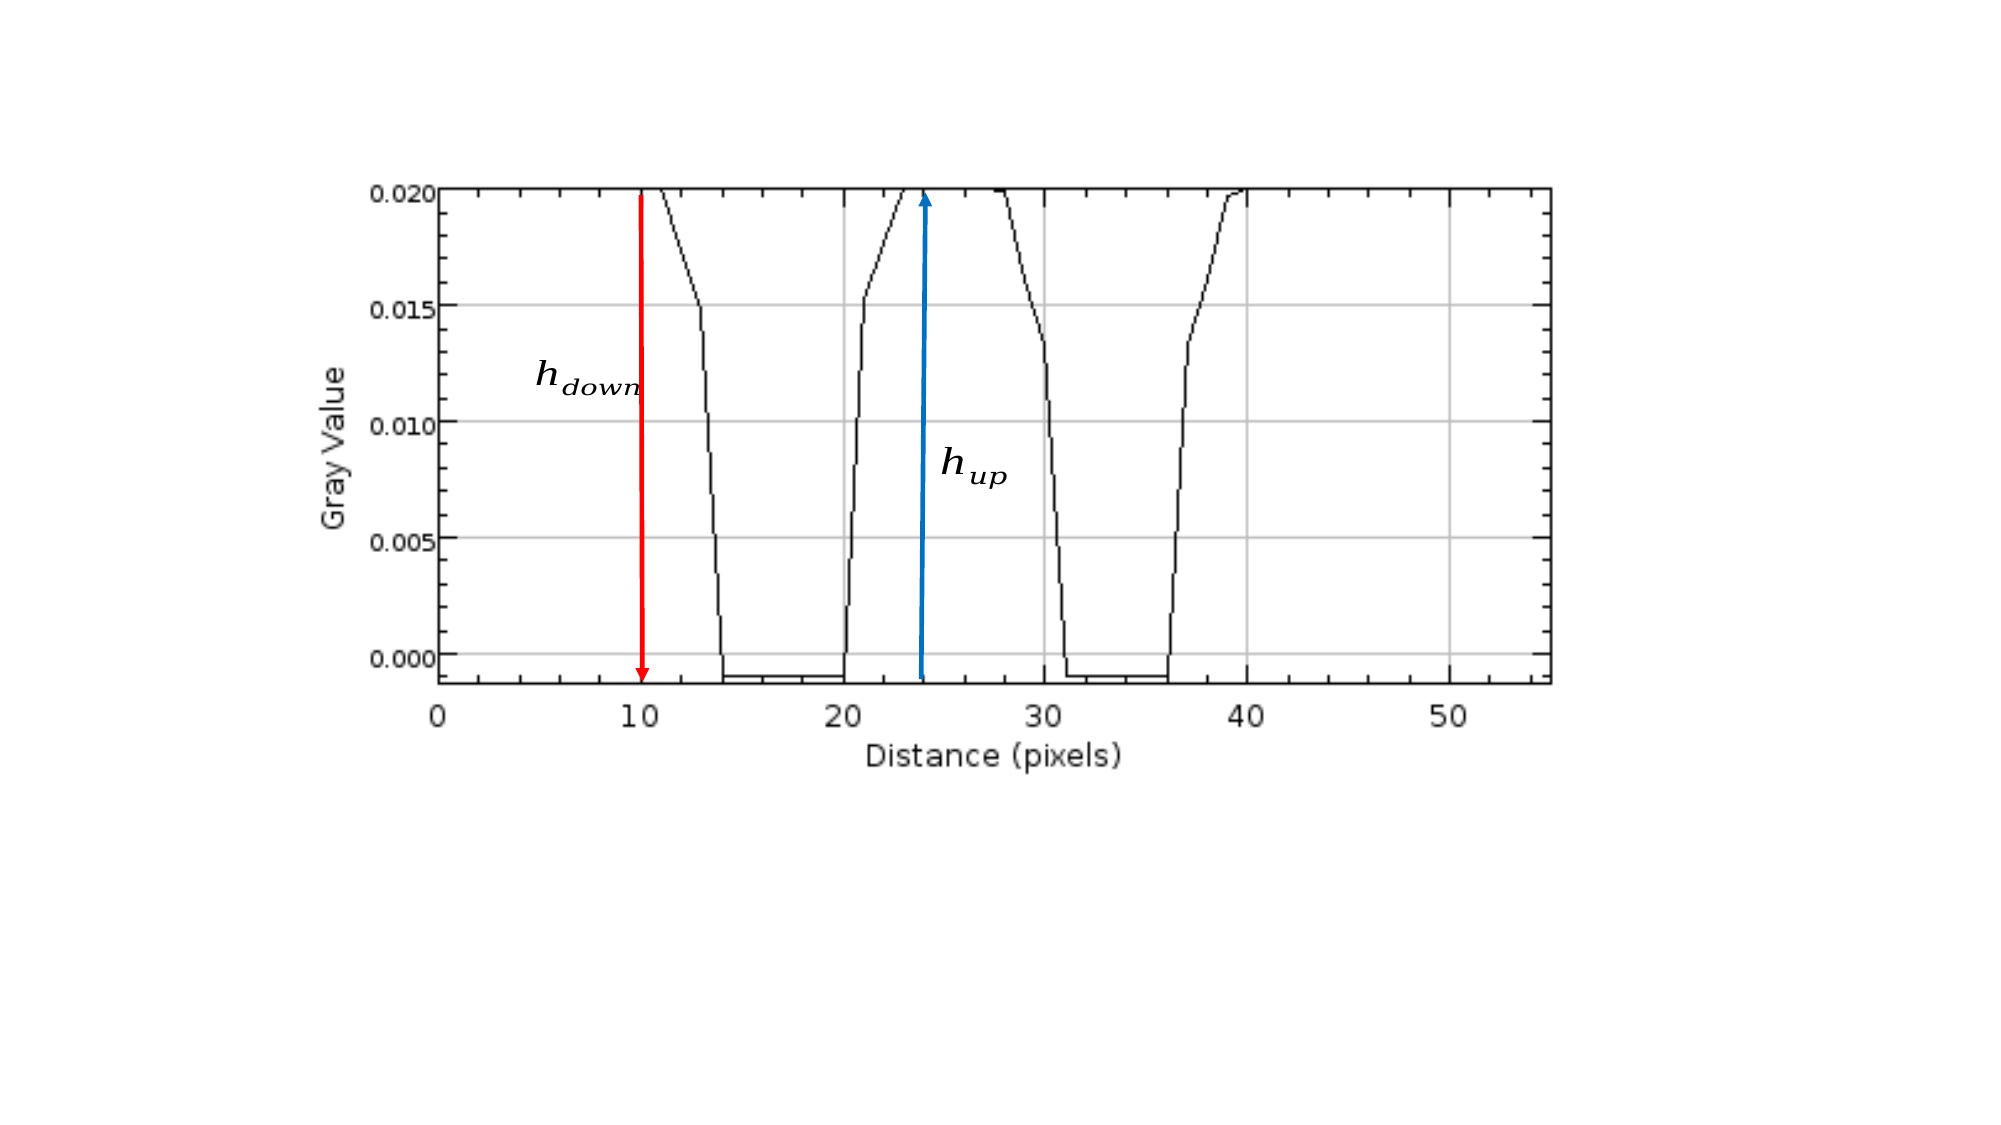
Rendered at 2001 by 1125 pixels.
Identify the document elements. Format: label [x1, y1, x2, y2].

text_box [290, 156, 1600, 787]
